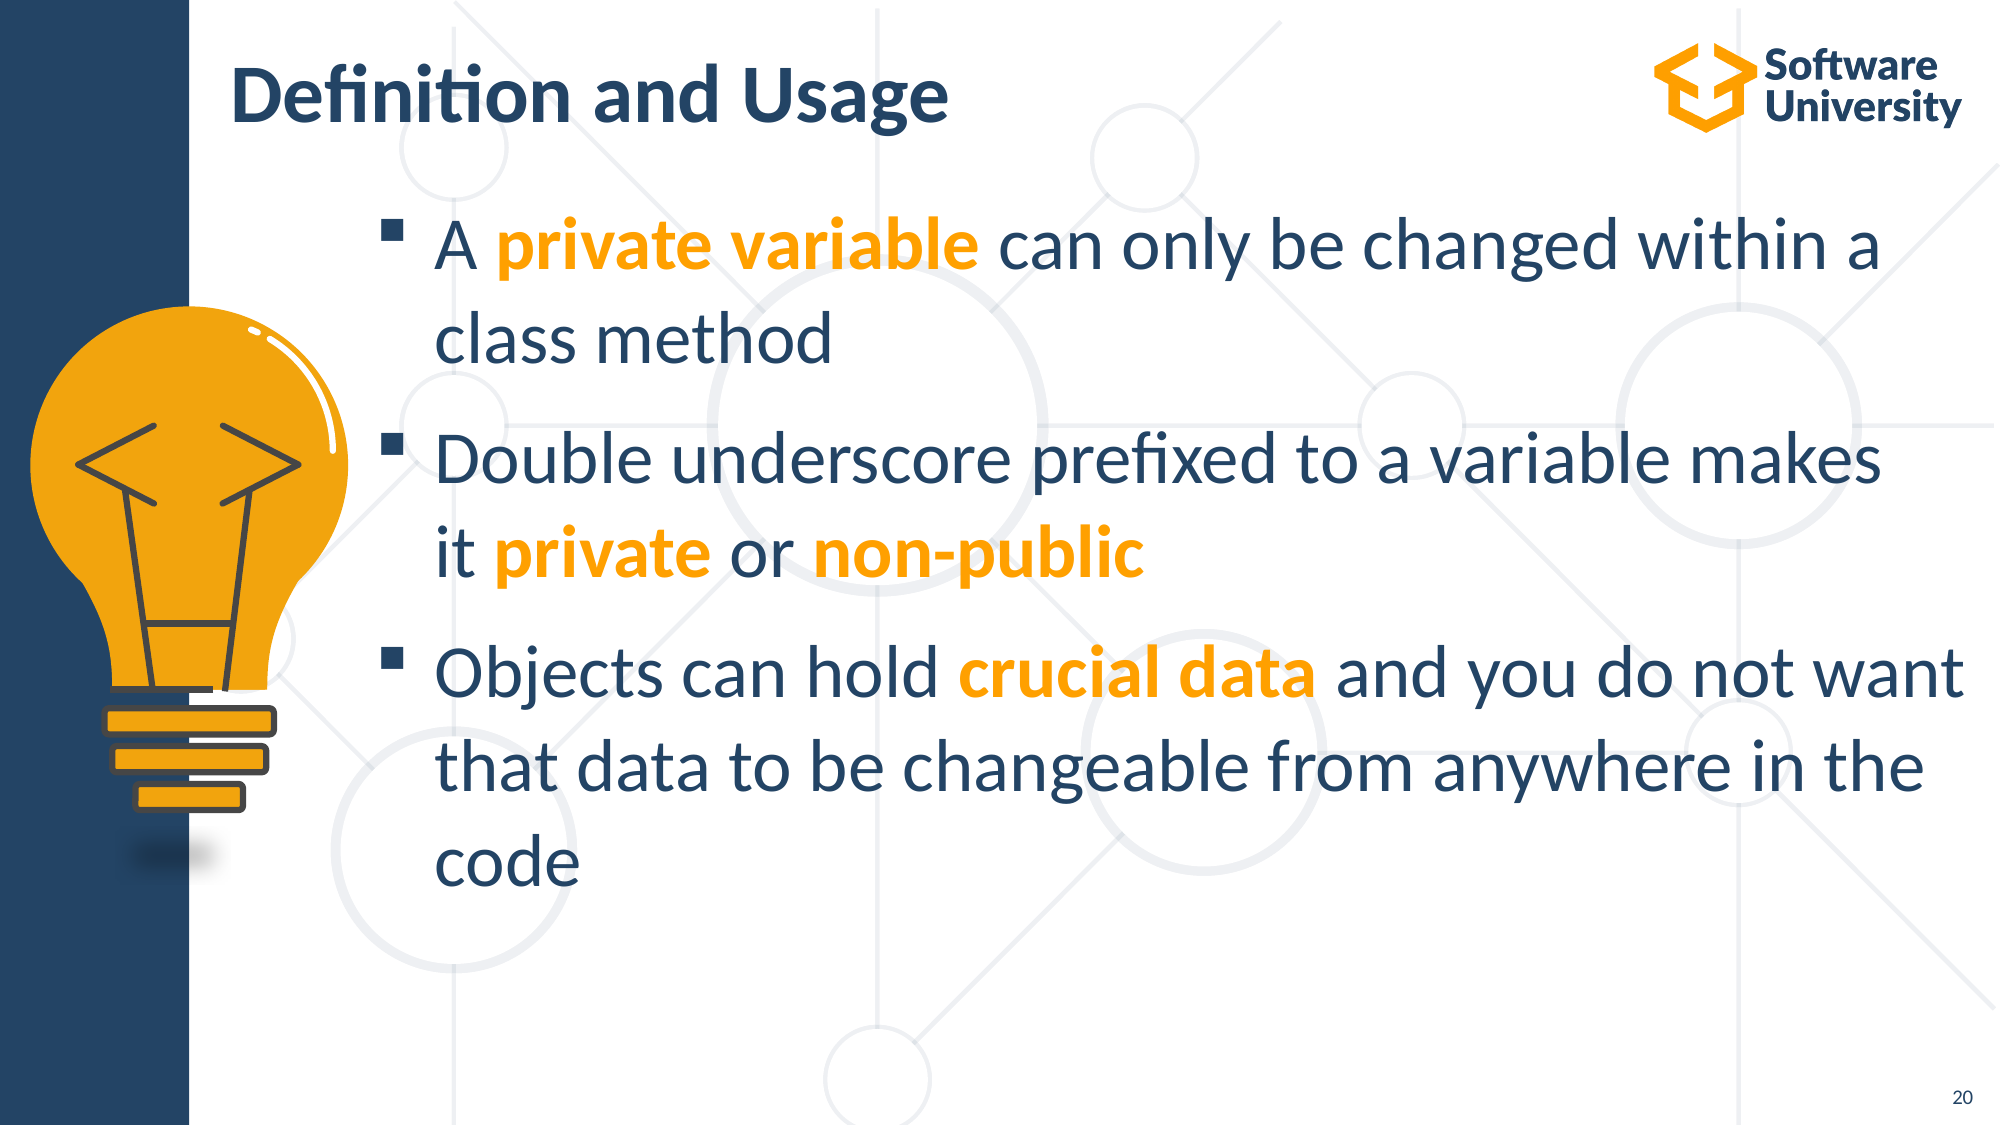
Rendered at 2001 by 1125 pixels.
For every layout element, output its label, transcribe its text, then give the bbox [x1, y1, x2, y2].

title Definition and Usage [212, 16, 1628, 162]
picture [1641, 31, 1973, 145]
list A private variable can only be changed within a class method Double underscore prefixed to a variable makes it private or non-public Objects can hold crucial data and you do not want that data to be changeable from anywhere in the code [357, 183, 1990, 1094]
text_box 20 [1927, 1067, 1989, 1117]
